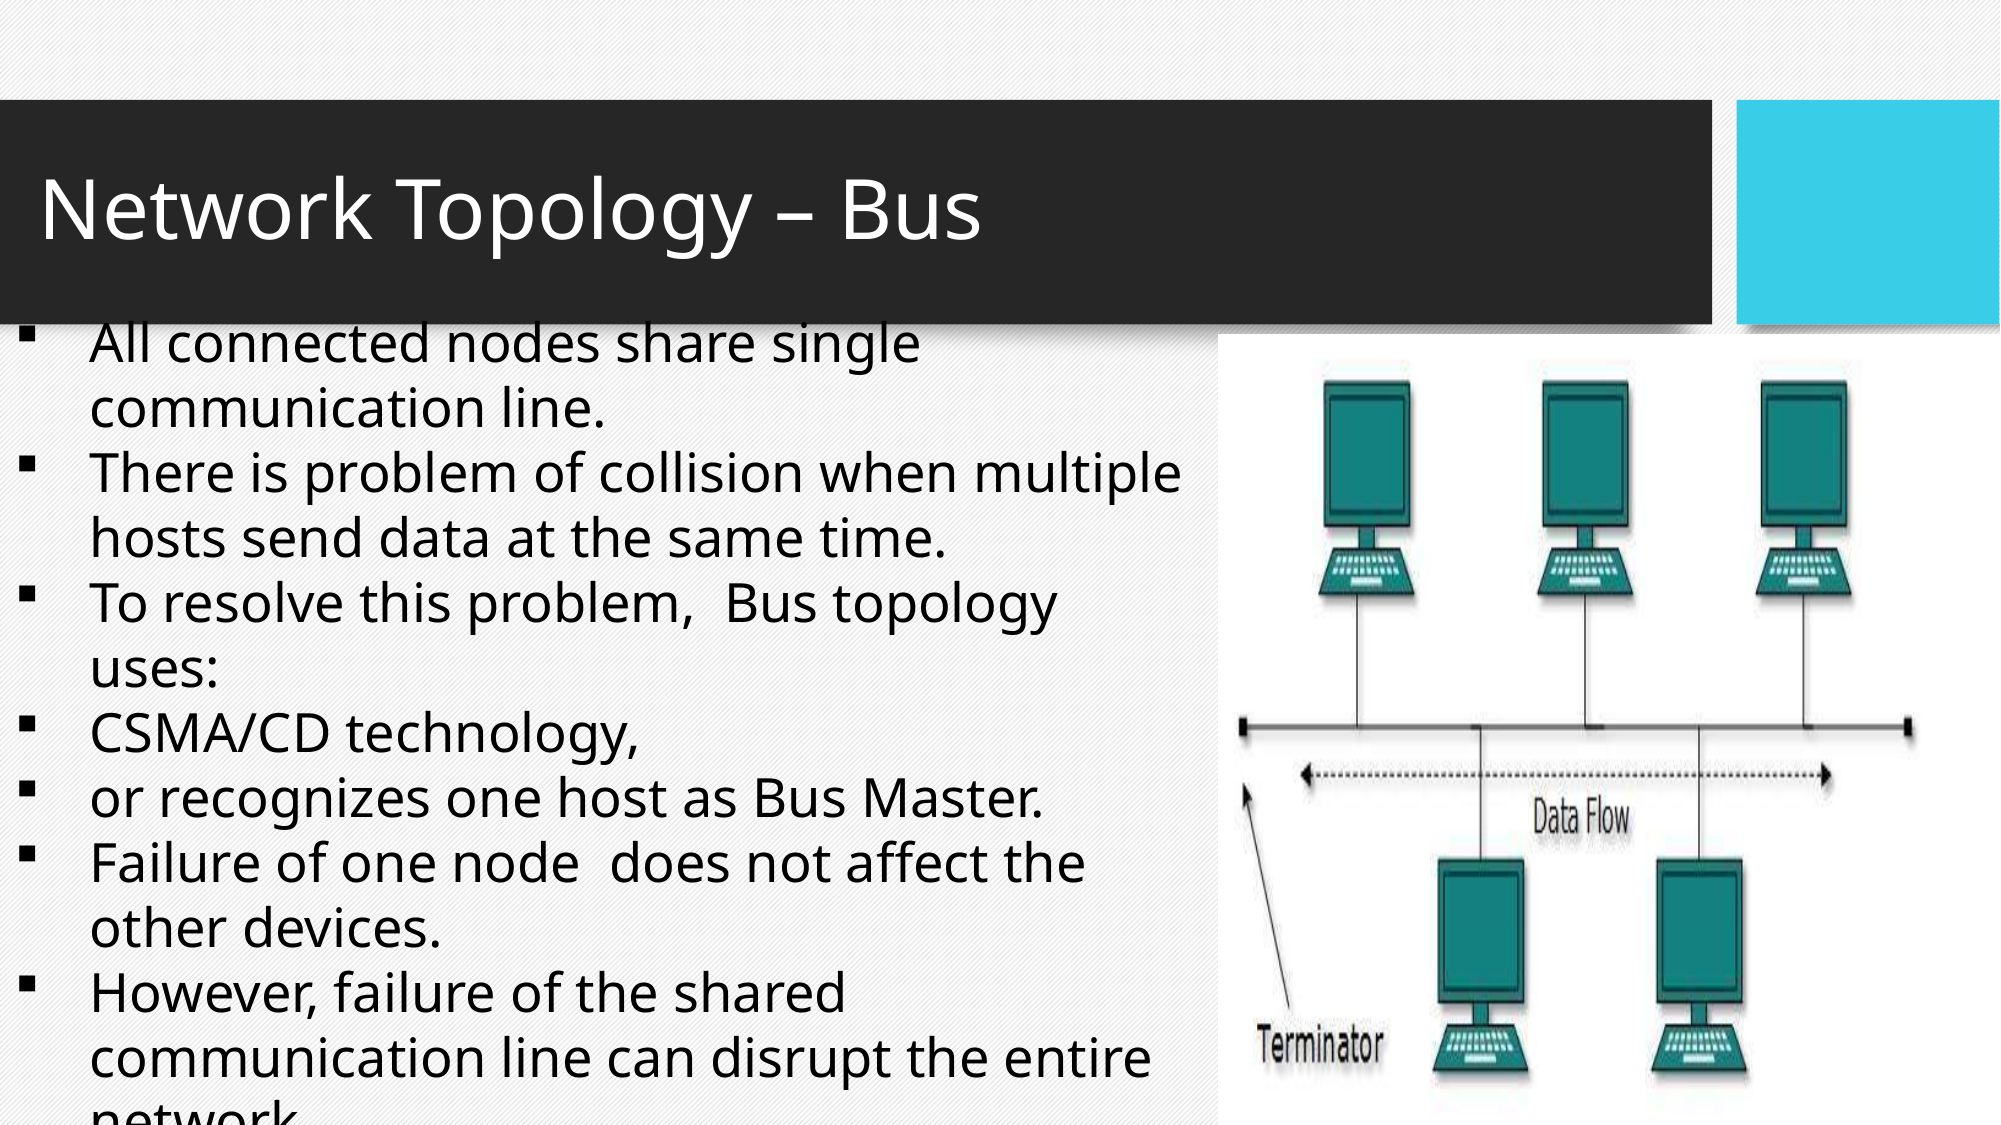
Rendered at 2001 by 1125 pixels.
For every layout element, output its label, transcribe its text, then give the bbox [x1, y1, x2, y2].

picture [1736, 325, 2000, 334]
text_box All connected nodes share single communication line. There is problem of collision when multiple hosts send data at the same time. To resolve this problem, Bus topology uses: CSMA/CD technology, or recognizes one host as Bus Master. Failure of one node does not affect the other devices. However, failure of the shared communication line can disrupt the entire network [0, 300, 1219, 1125]
title Network Topology – Bus [23, 123, 1689, 301]
picture [1219, 325, 1713, 334]
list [1217, 334, 2000, 1125]
